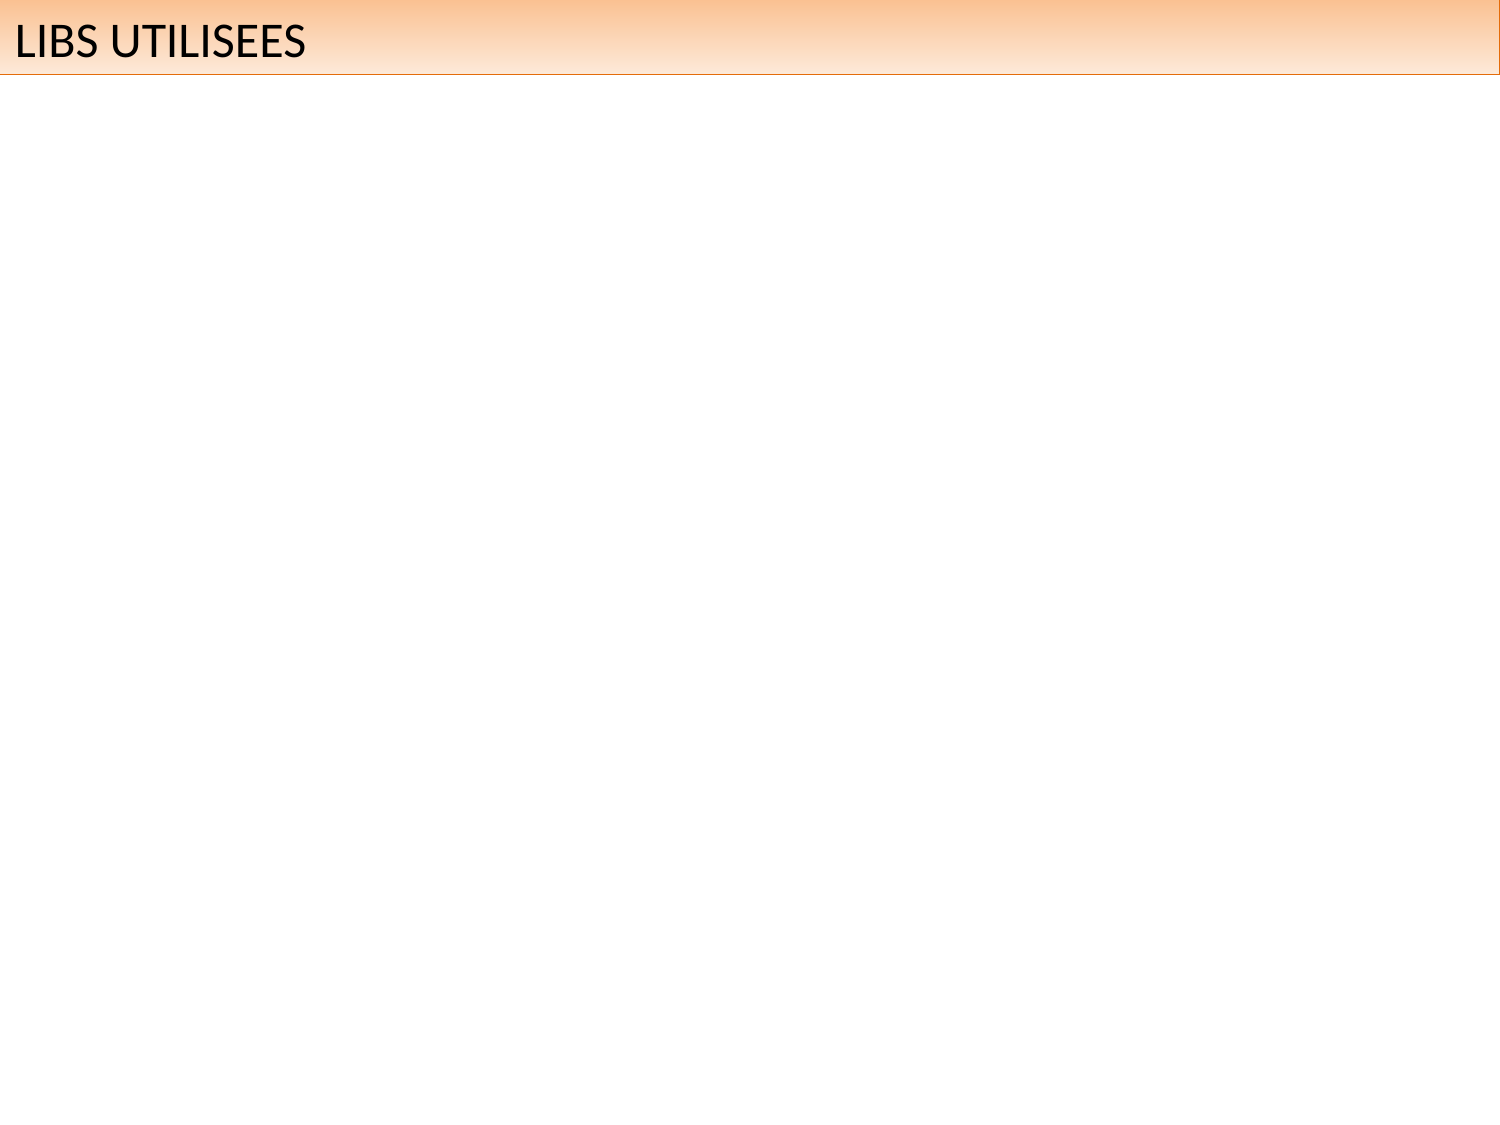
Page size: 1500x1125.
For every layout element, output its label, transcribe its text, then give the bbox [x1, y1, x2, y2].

text_box LIBS UTILISEES [0, 0, 1500, 75]
